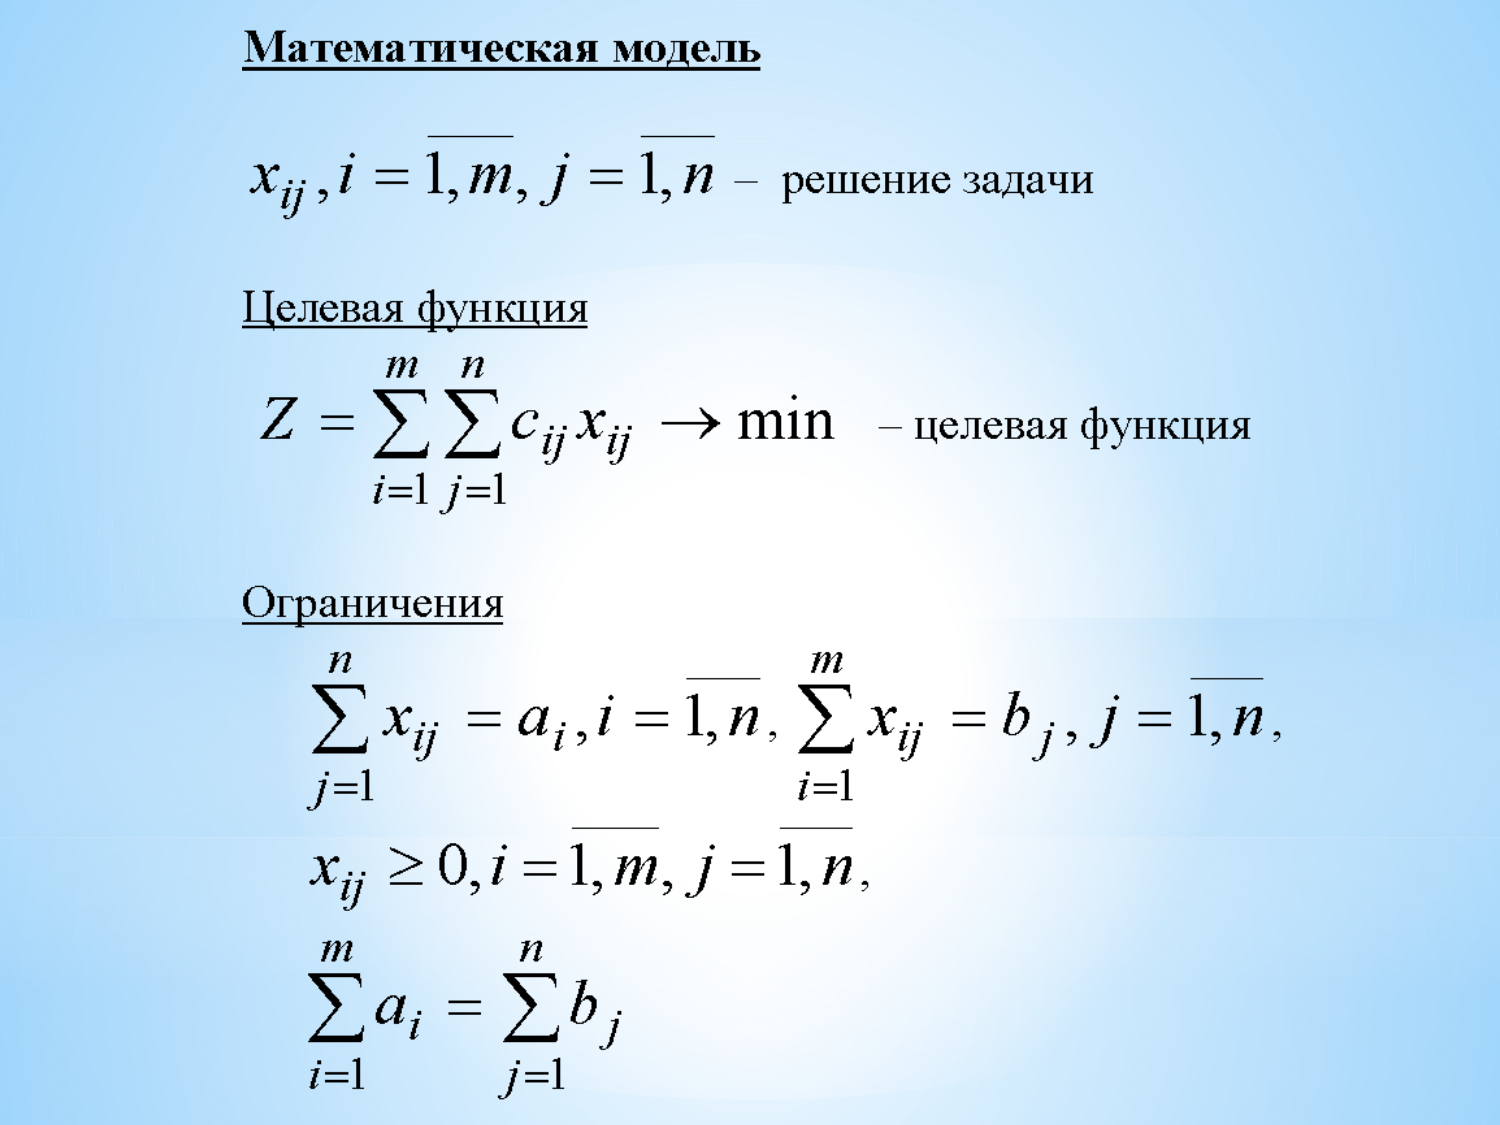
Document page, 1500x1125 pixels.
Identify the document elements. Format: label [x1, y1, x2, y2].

picture [241, 18, 1500, 1107]
